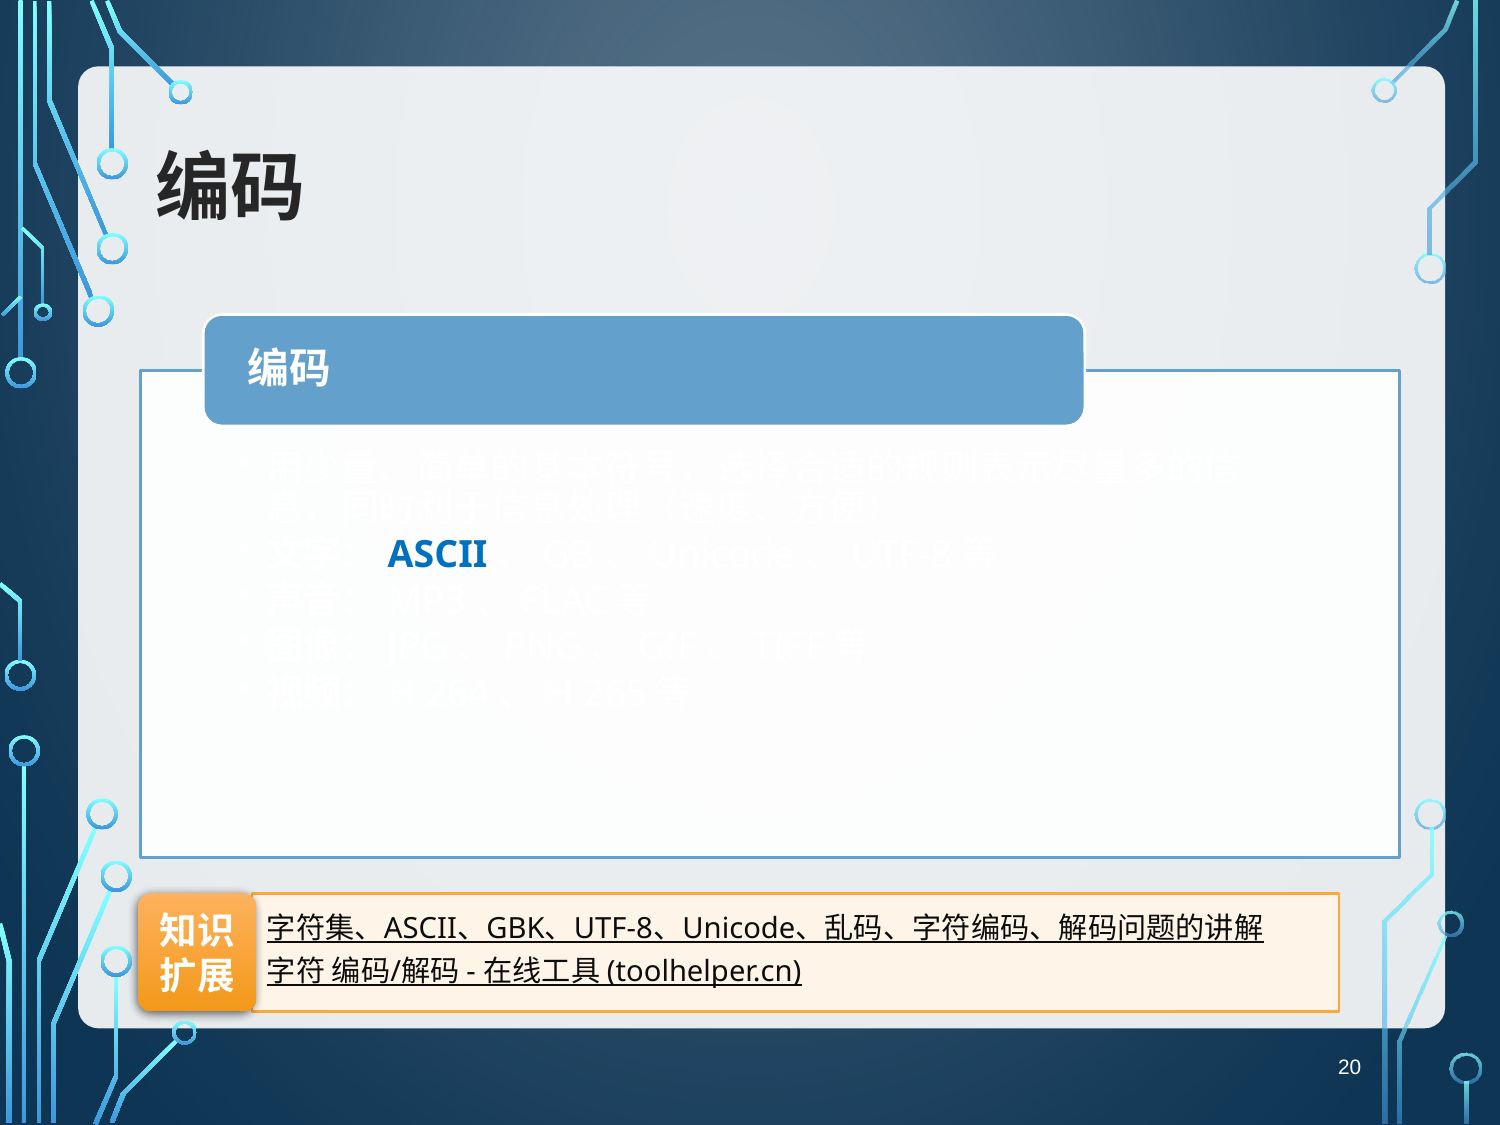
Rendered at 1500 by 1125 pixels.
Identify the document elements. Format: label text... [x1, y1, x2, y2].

title 编码 [140, 101, 1400, 279]
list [140, 314, 1400, 859]
text_box 字符集、ASCII、GBK、UTF-8、Unicode、乱码、字符编码、解码问题的讲解 字符 编码/解码 - 在线工具 (toolhelper.cn) [255, 892, 1340, 1013]
text_box 知识扩展 [138, 893, 257, 1012]
slide_number 20 [1281, 1045, 1376, 1106]
